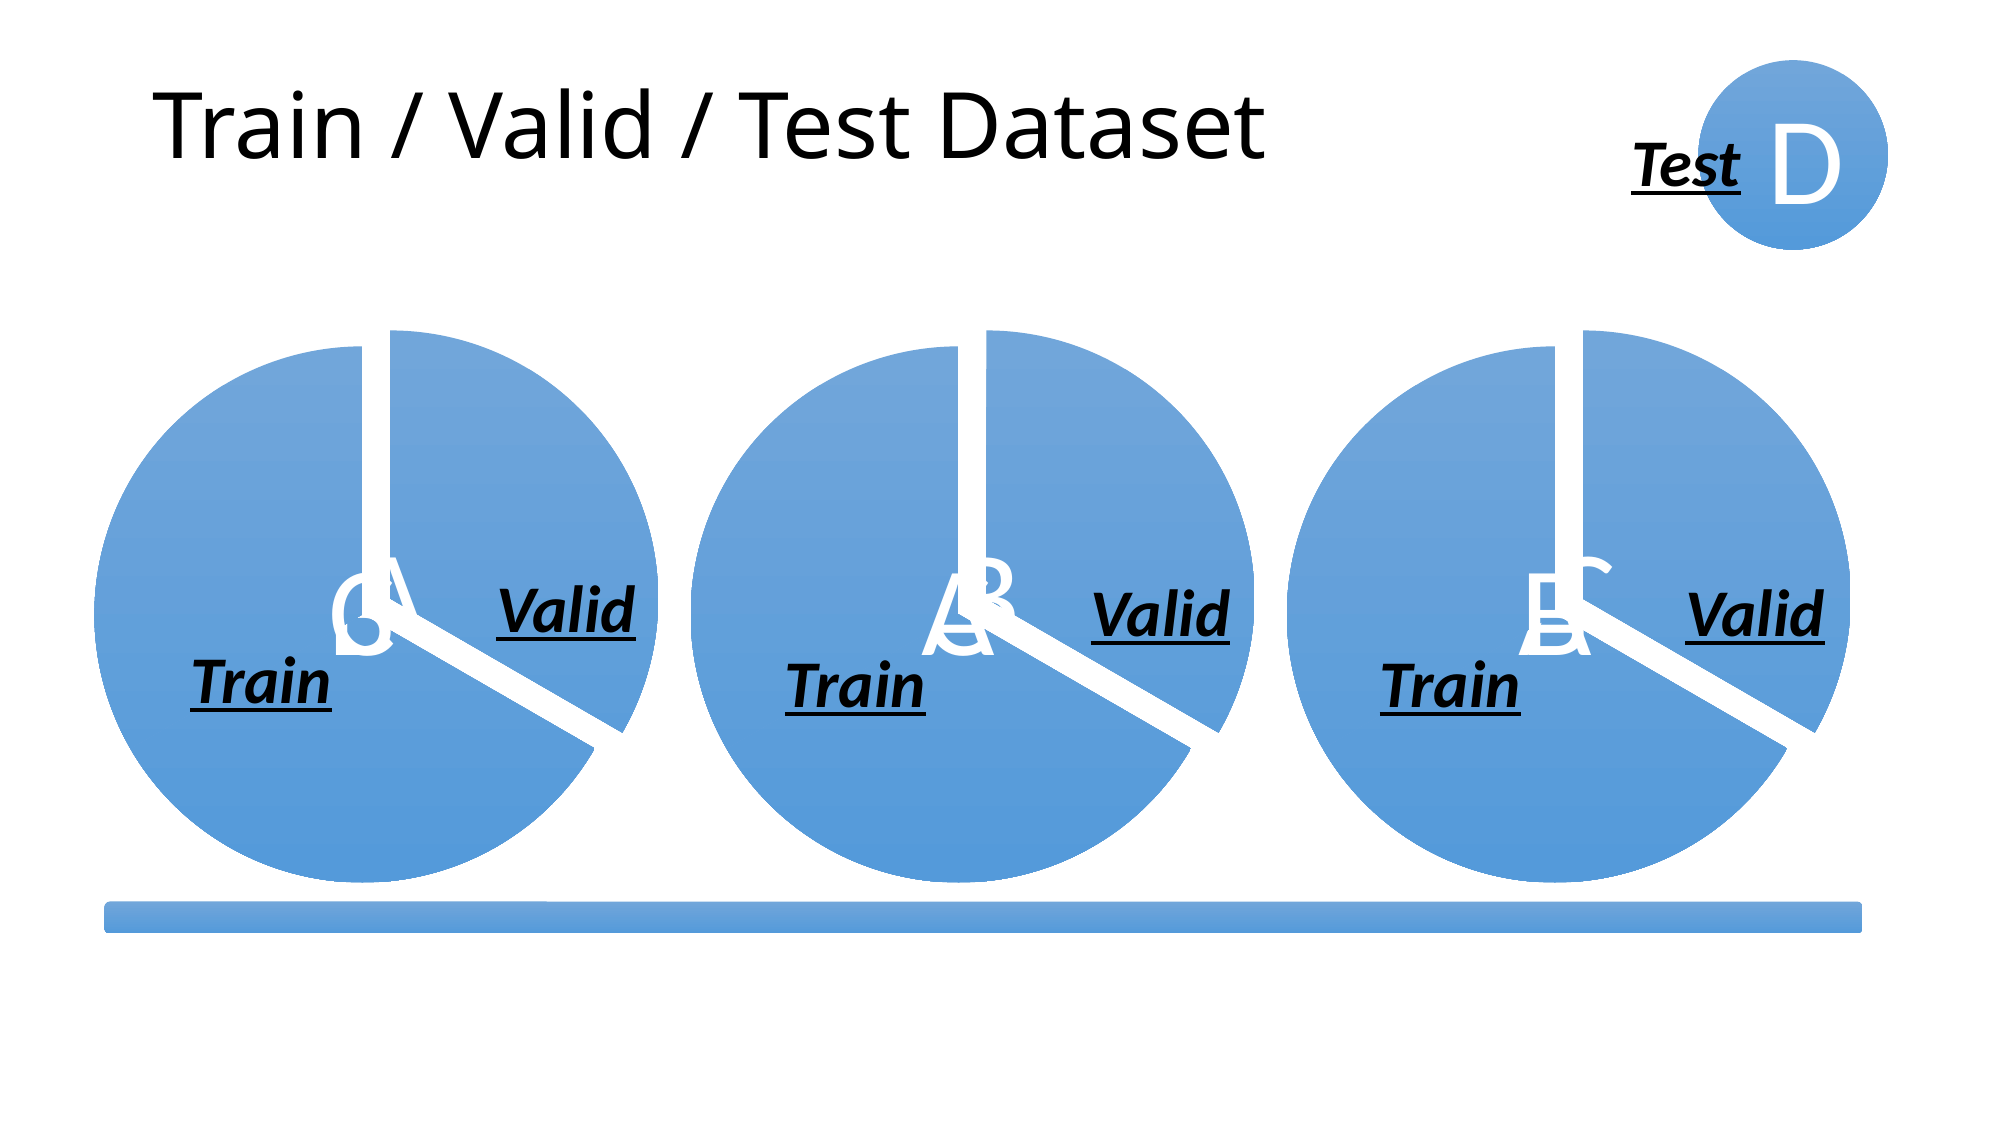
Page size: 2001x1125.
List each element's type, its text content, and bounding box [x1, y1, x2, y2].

text_box D [1708, 60, 1888, 249]
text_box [653, 249, 1249, 964]
title Train / Valid / Test Dataset [137, 59, 1863, 198]
text_box Test [1616, 112, 1756, 208]
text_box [1249, 249, 1888, 964]
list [57, 249, 653, 964]
